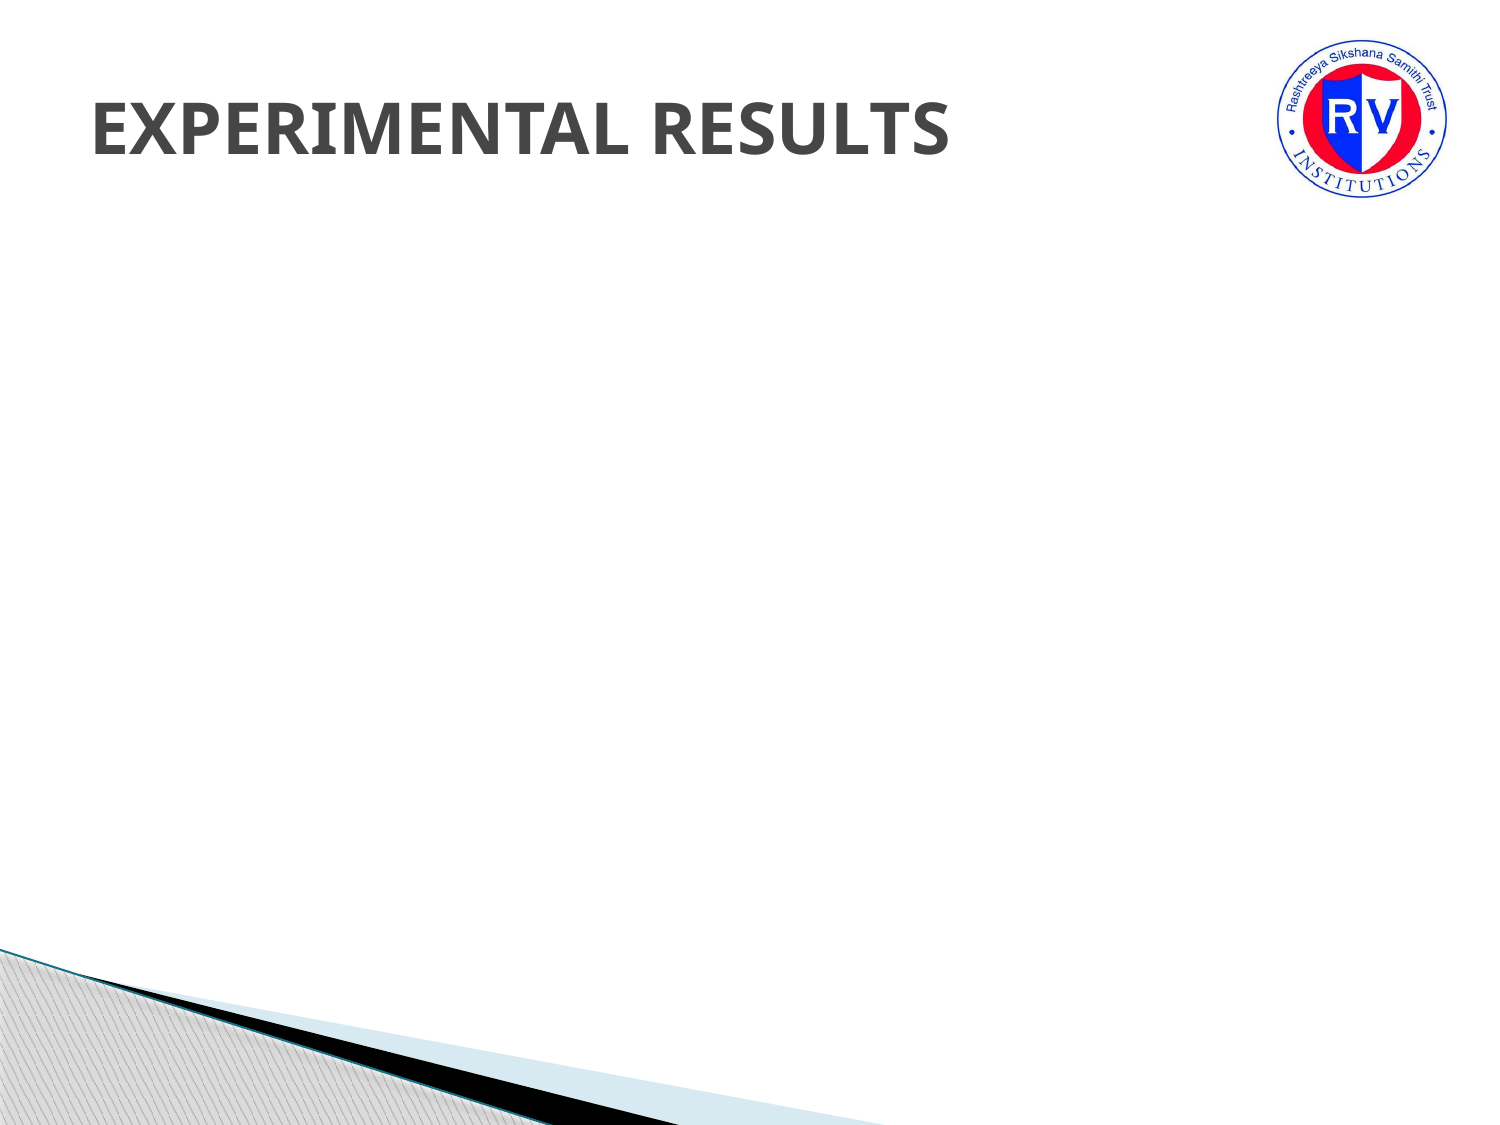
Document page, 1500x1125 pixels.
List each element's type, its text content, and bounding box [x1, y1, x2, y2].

title EXPERIMENTAL RESULTS [75, 75, 1425, 263]
picture [1274, 37, 1451, 201]
